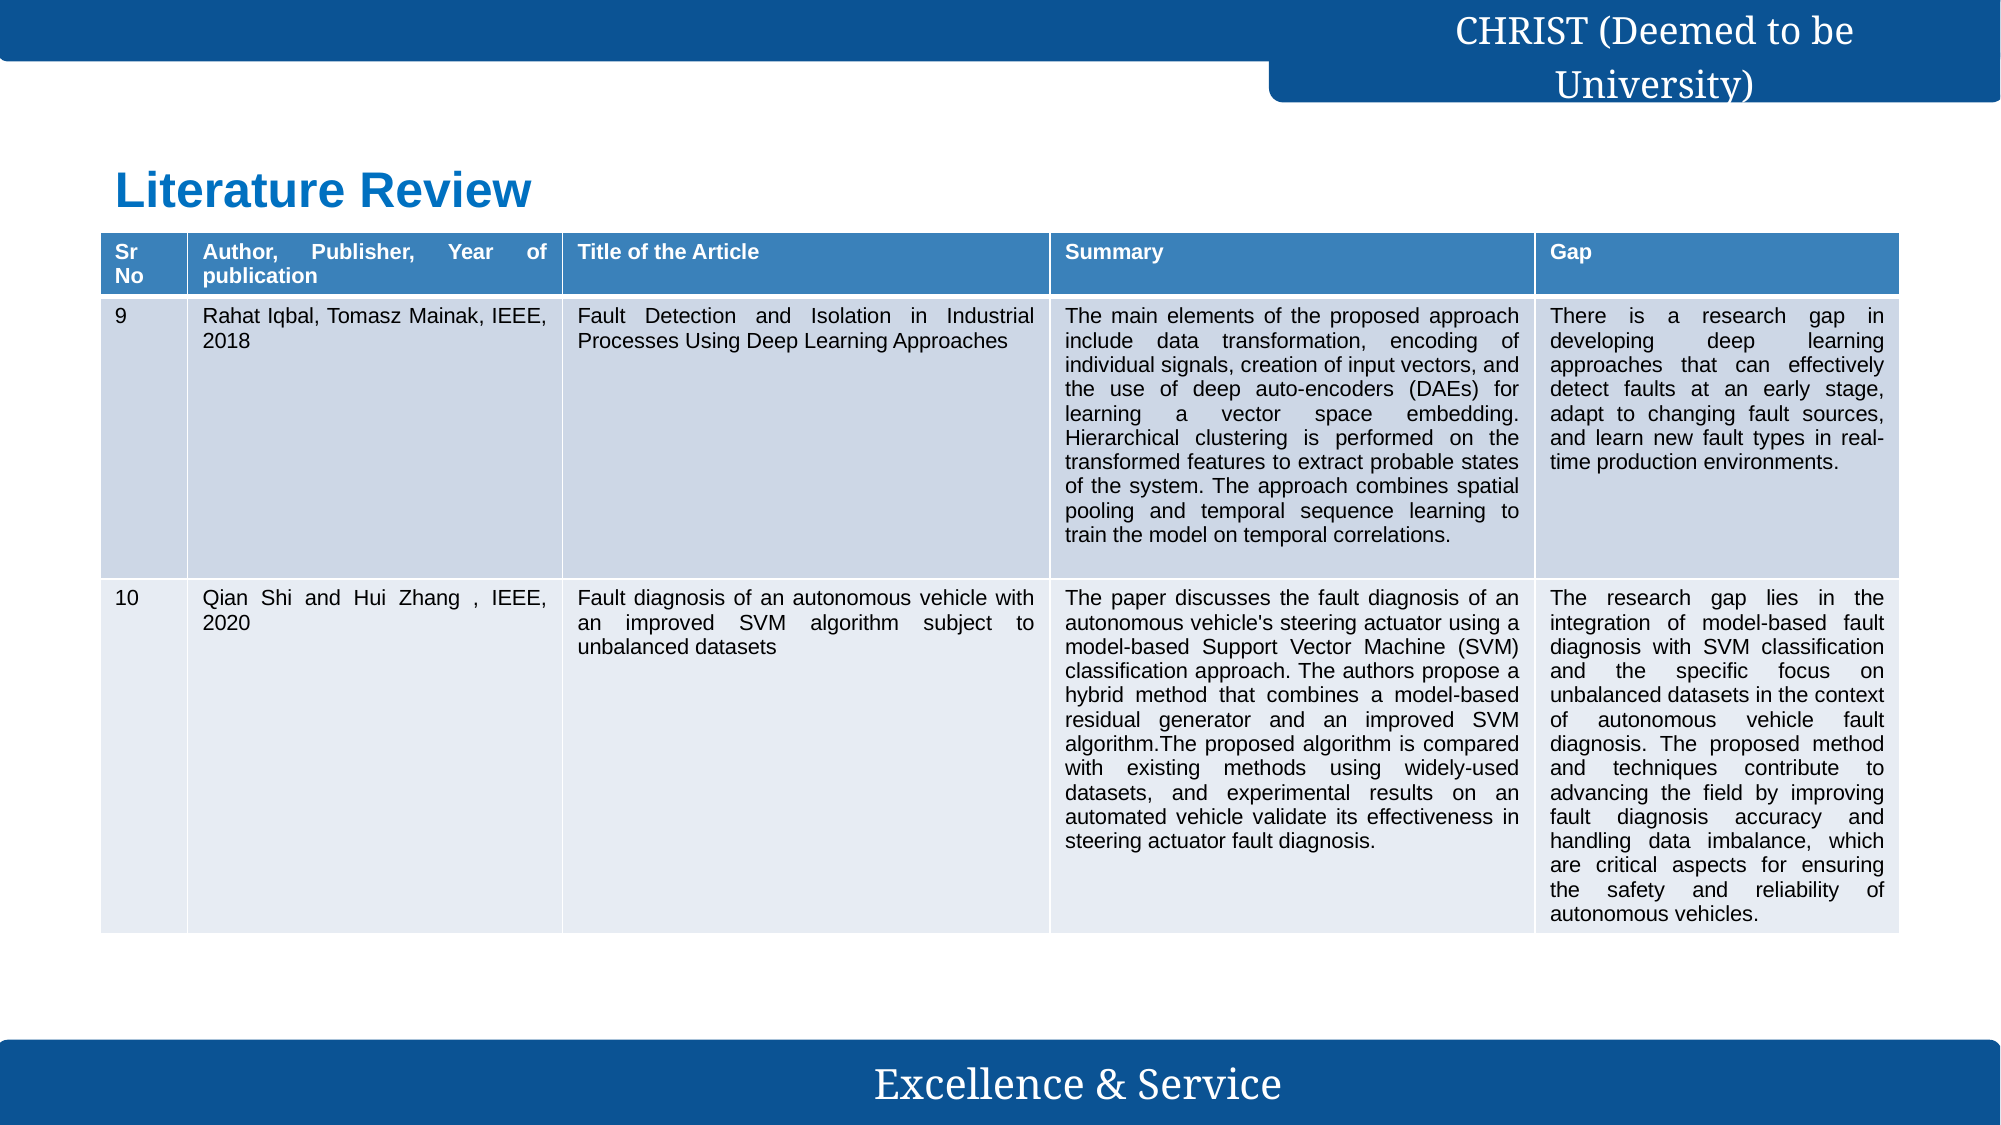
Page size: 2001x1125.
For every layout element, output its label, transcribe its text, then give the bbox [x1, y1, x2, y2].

table_cell Fault Detection and Isolation in Industrial Processes Using Deep Learning Approaches [563, 299, 1049, 578]
table_header Title of the Article [563, 233, 1049, 294]
table_cell The research gap lies in the integration of model-based fault diagnosis with SVM classification and the specific focus on unbalanced datasets in the context of autonomous vehicle fault diagnosis. The proposed method and techniques contribute to advancing the field by improving fault diagnosis accuracy and handling data imbalance, which are critical aspects for ensuring the safety and reliability of autonomous vehicles. [1536, 580, 1899, 933]
table_cell There is a research gap in developing deep learning approaches that can effectively detect faults at an early stage, adapt to changing fault sources, and learn new fault types in real-time production environments. [1536, 299, 1899, 578]
table_cell 9 [101, 299, 187, 578]
table_cell The paper discusses the fault diagnosis of an autonomous vehicle's steering actuator using a model-based Support Vector Machine (SVM) classification approach. The authors propose a hybrid method that combines a model-based residual generator and an improved SVM algorithm.The proposed algorithm is compared with existing methods using widely-used datasets, and experimental results on an automated vehicle validate its effectiveness in steering actuator fault diagnosis. [1051, 580, 1534, 933]
title Literature Review [99, 100, 1900, 233]
table_cell 10 [101, 580, 187, 933]
table_header Gap [1536, 233, 1899, 294]
table_header Sr No [101, 233, 187, 294]
table_header Summary [1051, 233, 1534, 294]
table_cell Qian Shi and Hui Zhang , IEEE, 2020 [188, 580, 562, 933]
table_cell Fault diagnosis of an autonomous vehicle with an improved SVM algorithm subject to unbalanced datasets [563, 580, 1049, 933]
table_header Author, Publisher, Year of publication [188, 233, 562, 294]
table_cell Rahat Iqbal, Tomasz Mainak, IEEE, 2018 [188, 299, 562, 578]
table_cell The main elements of the proposed approach include data transformation, encoding of individual signals, creation of input vectors, and the use of deep auto-encoders (DAEs) for learning a vector space embedding. Hierarchical clustering is performed on the transformed features to extract probable states of the system. The approach combines spatial pooling and temporal sequence learning to train the model on temporal correlations. [1051, 299, 1534, 578]
